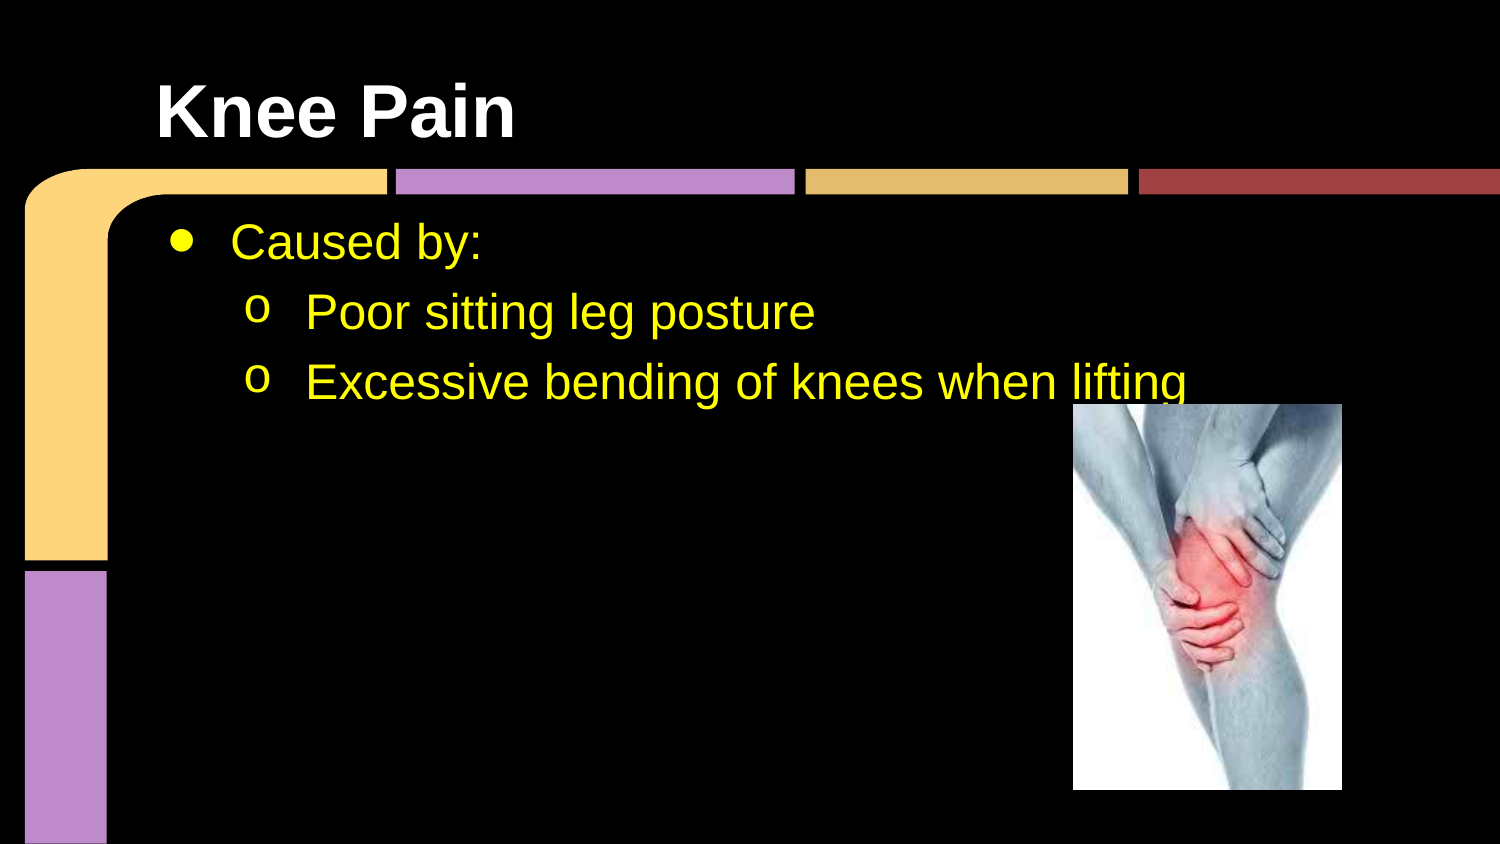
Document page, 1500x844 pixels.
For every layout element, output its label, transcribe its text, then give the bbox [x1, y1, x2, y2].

picture [1073, 404, 1343, 791]
list Caused by: Poor sitting leg posture Excessive bending of knees when lifting [140, 194, 1425, 808]
title Knee Pain [140, 26, 1425, 168]
